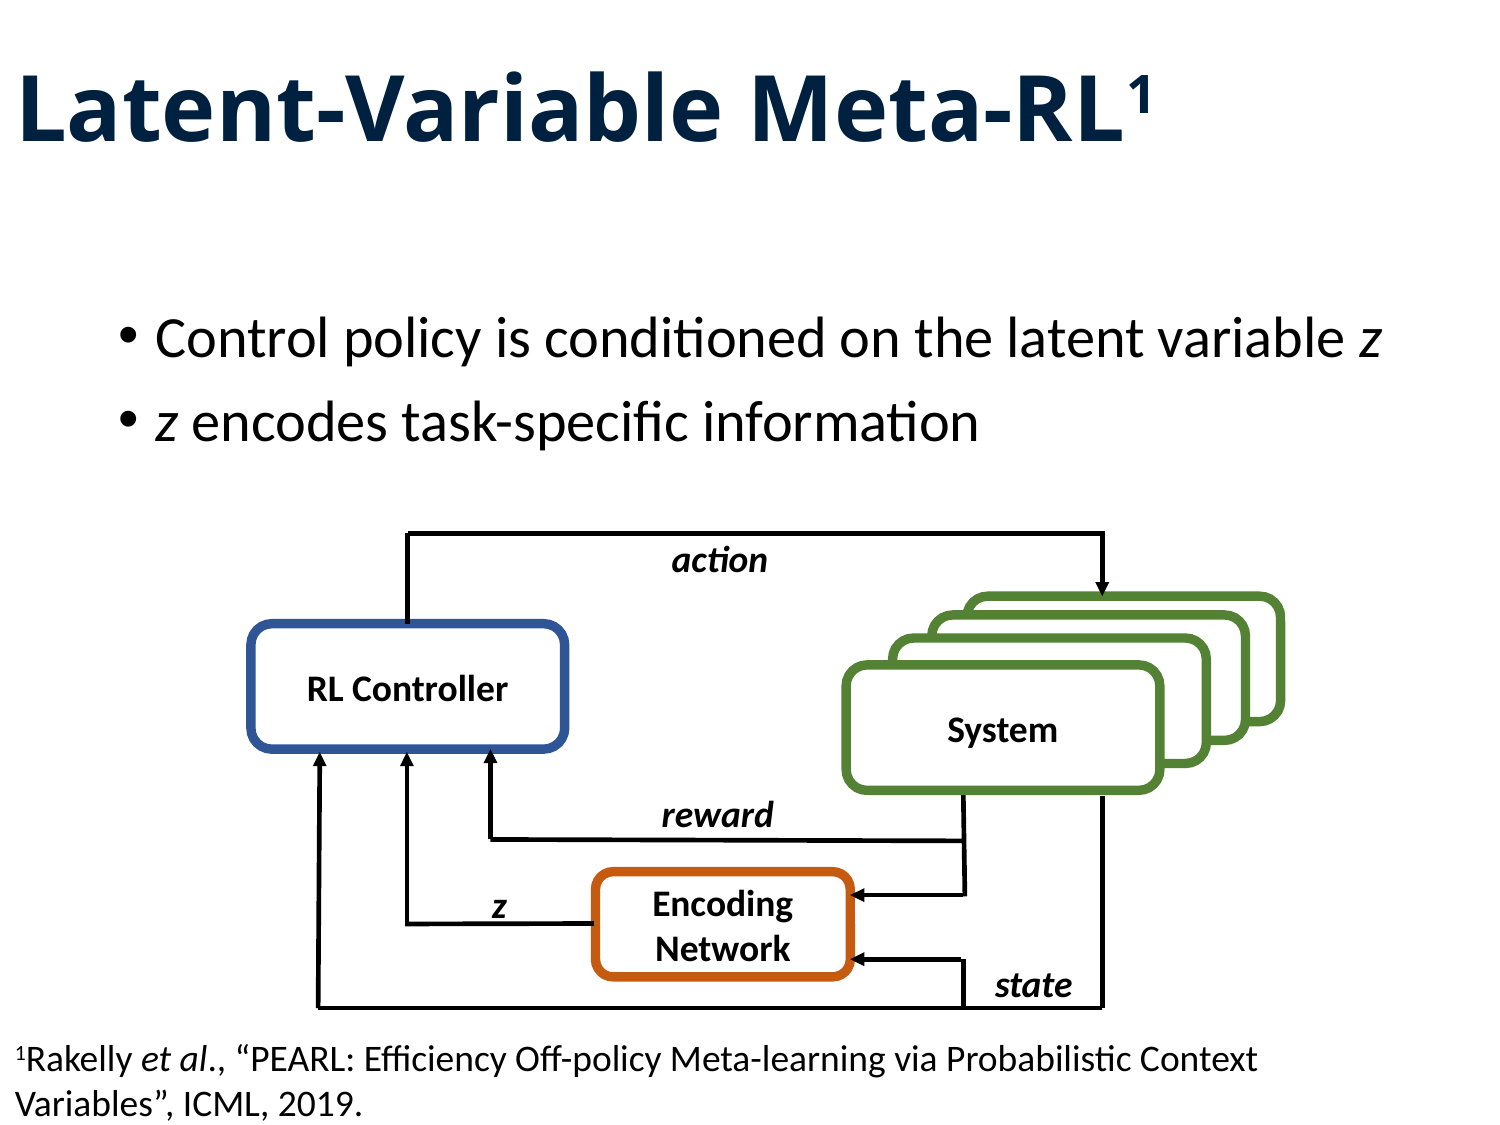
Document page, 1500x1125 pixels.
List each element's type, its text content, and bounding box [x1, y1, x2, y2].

text_box System [845, 663, 1161, 792]
text_box Encoding Network [594, 870, 852, 978]
text_box System [891, 636, 1208, 765]
title Latent-Variable Meta-RL1 [0, 3, 1294, 221]
text_box z [477, 926, 594, 934]
text_box System [930, 613, 1247, 742]
list Control policy is conditioned on the latent variable z z encodes task-specific information [103, 299, 1421, 1014]
text_box 1Rakelly et al., “PEARL: Efficiency Off-policy Meta-learning via Probabilistic Context Variables”, ICML, 2019. [0, 1026, 1365, 1125]
text_box z [477, 873, 602, 921]
